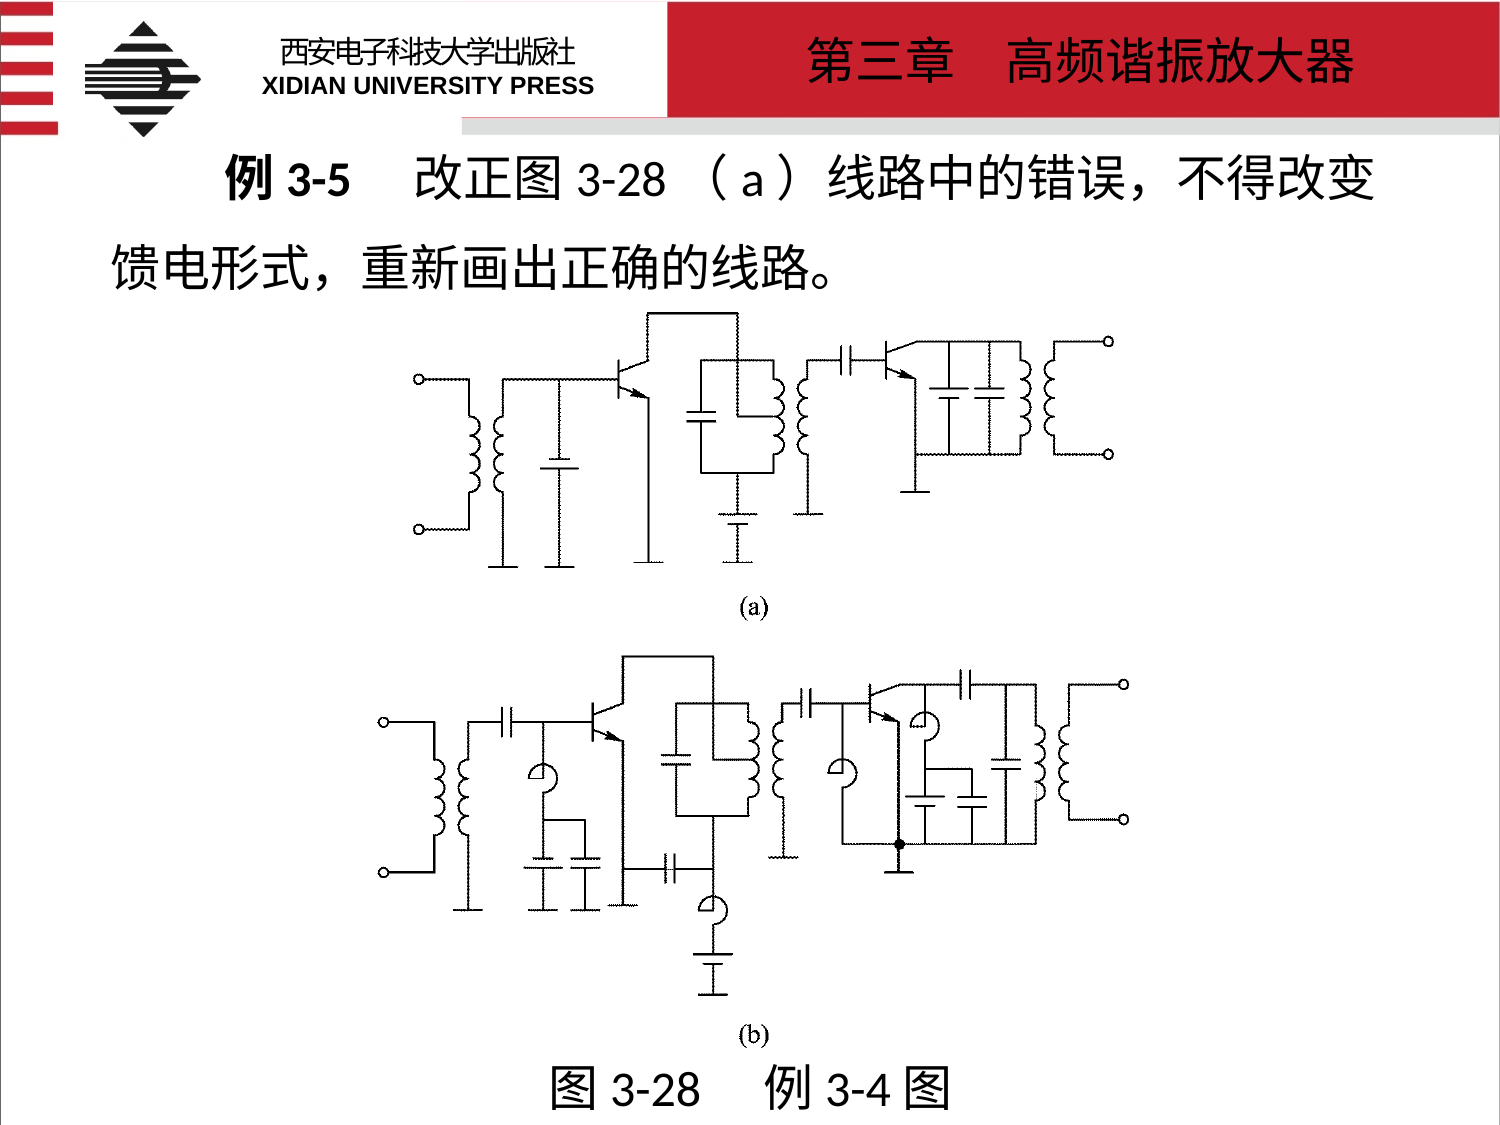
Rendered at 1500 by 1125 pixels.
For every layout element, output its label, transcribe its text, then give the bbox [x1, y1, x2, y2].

picture [0, 1, 1500, 1125]
text_box 例3-5 改正图3-28（a）线路中的错误，不得改变馈电形式，重新画出正确的线路。 [96, 109, 1433, 305]
text_box 图3-28 例3-4图 [374, 1055, 1127, 1124]
